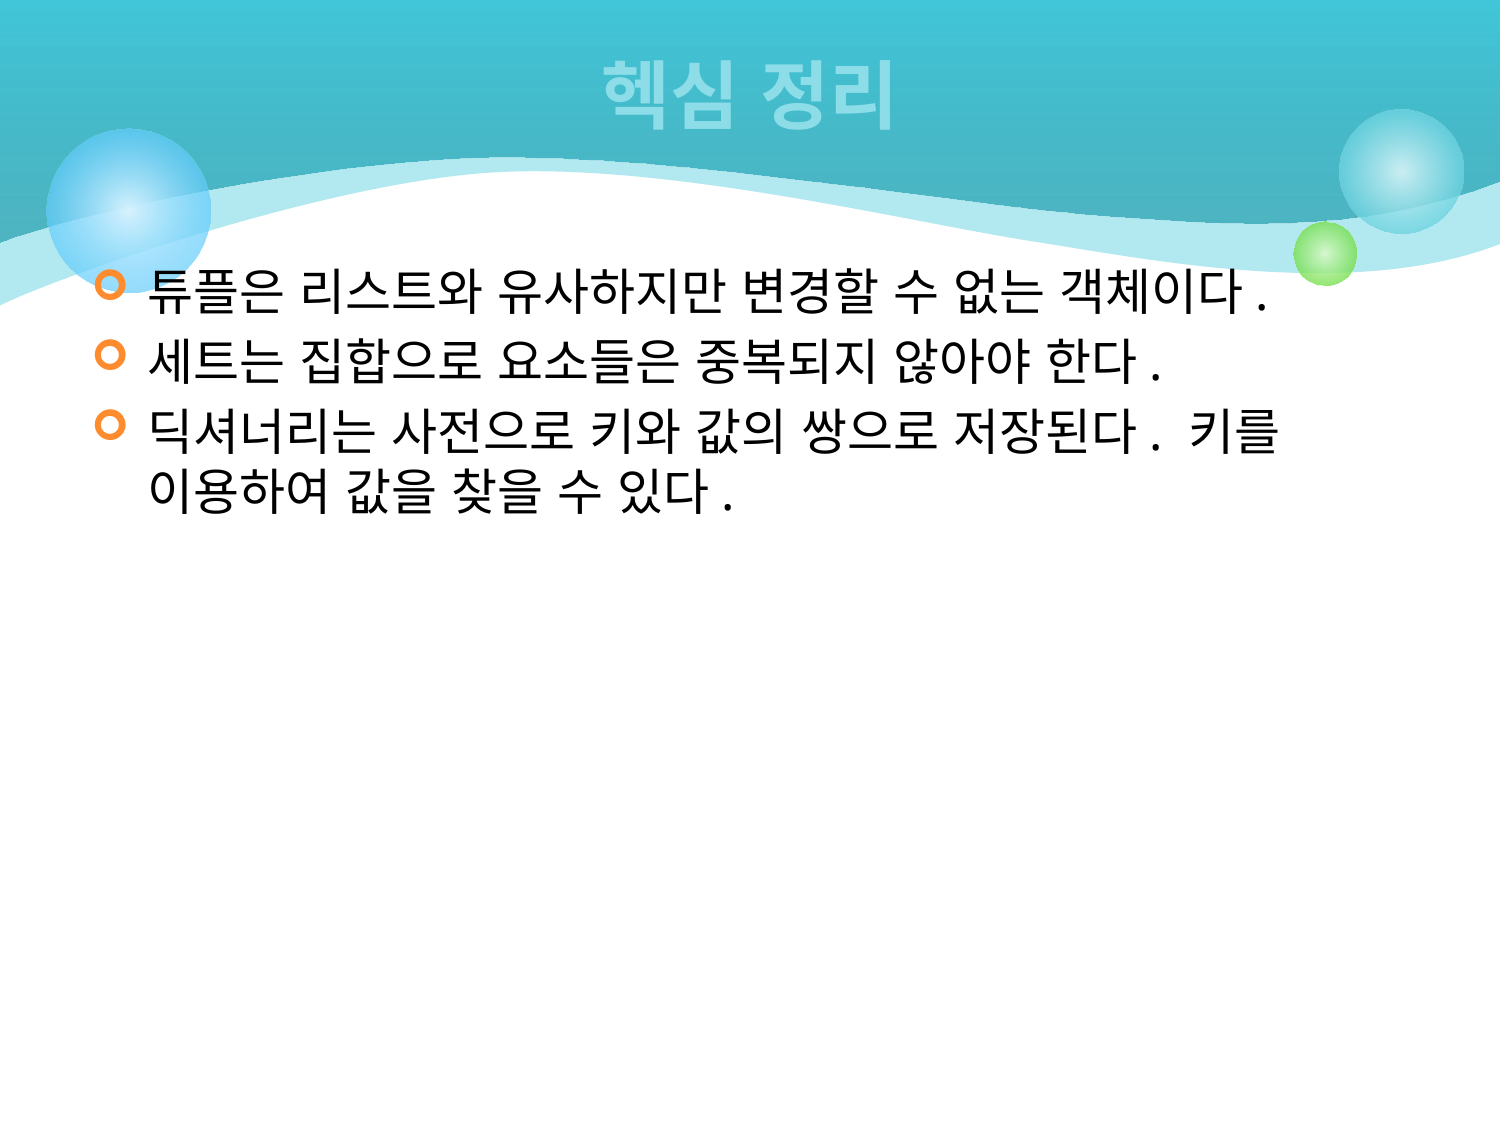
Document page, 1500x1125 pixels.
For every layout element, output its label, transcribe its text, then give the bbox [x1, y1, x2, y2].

title 헥심 정리 [75, 0, 1425, 188]
list 튜플은 리스트와 유사하지만 변경할 수 없는 객체이다. 세트는 집합으로 요소들은 중복되지 않아야 한다. 딕셔너리는 사전으로 키와 값의 쌍으로 저장된다. 키를 이용하여 값을 찾을 수 있다. [76, 252, 1427, 996]
